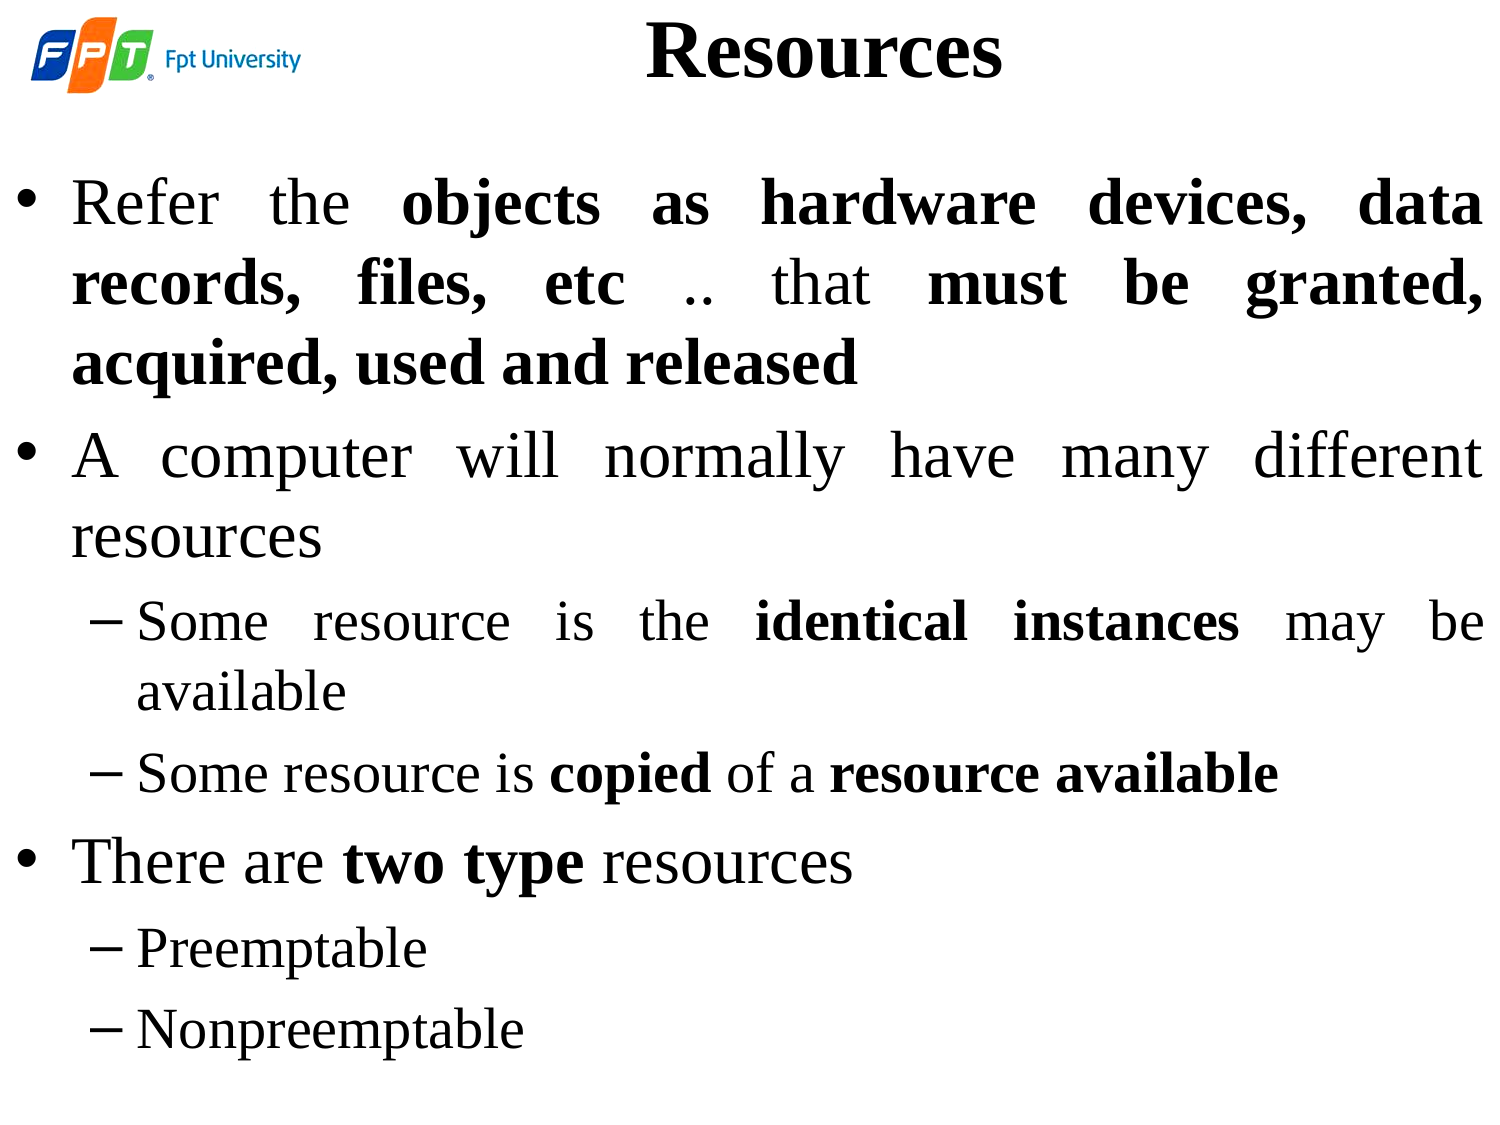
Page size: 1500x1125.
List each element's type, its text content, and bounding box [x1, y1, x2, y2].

title Resources [150, 0, 1500, 62]
list Refer the objects as hardware devices, data records, files, etc .. that must be granted, acquired, used and released A computer will normally have many different resources Some resource is the identical instances may be available Some resource is copied of a resource available There are two type resources Preemptable Nonpreemptable [0, 149, 1500, 1125]
picture [0, 0, 150, 122]
text_box [149, 62, 1500, 188]
